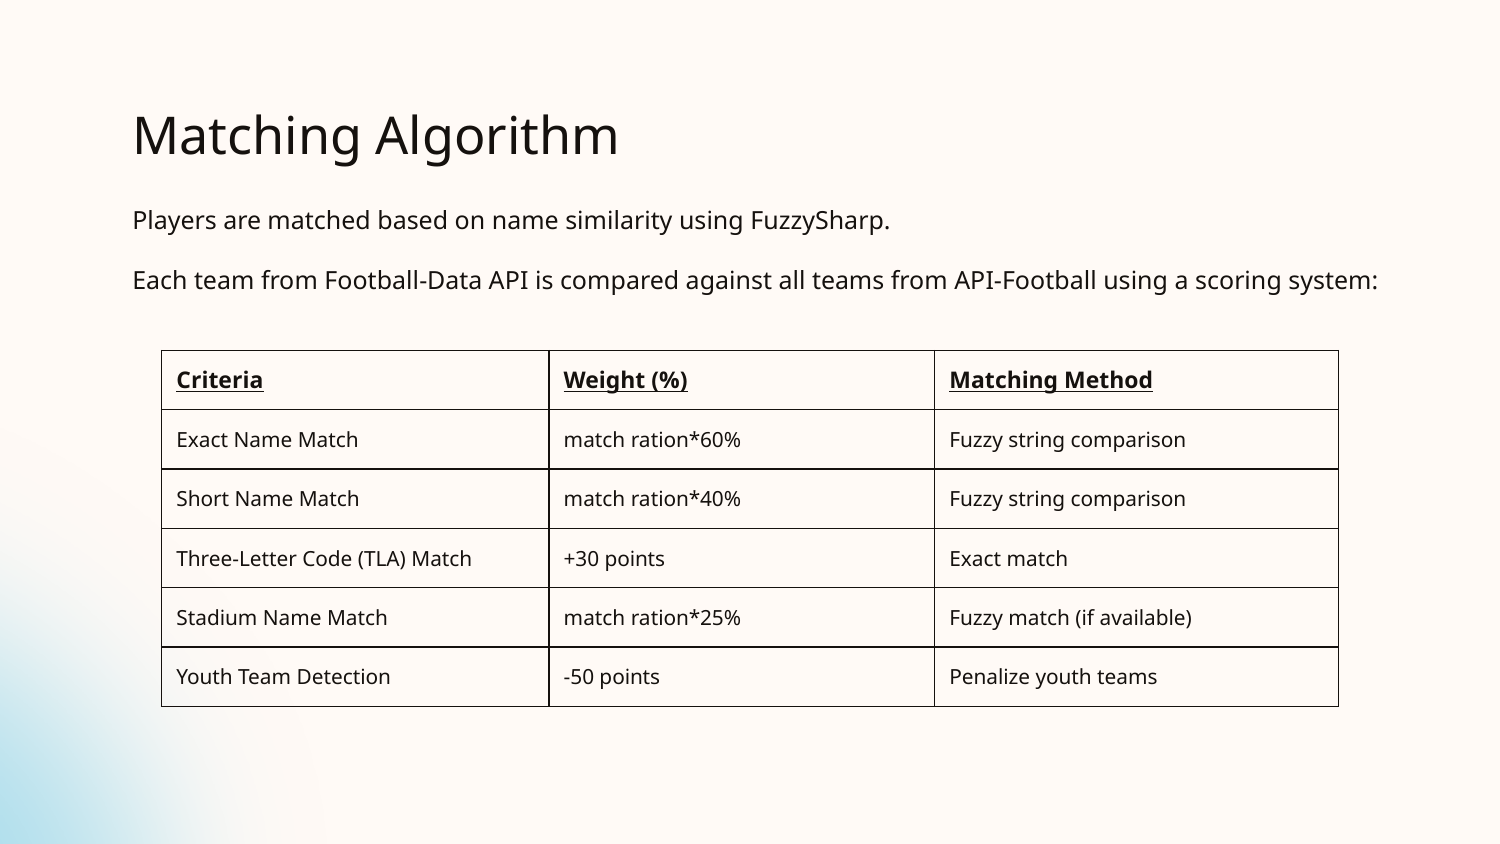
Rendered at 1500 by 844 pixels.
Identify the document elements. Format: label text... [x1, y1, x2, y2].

table_cell Fuzzy string comparison [935, 470, 1338, 528]
table_cell Fuzzy string comparison [935, 410, 1338, 468]
table_cell Exact Name Match [162, 410, 548, 468]
table_cell +30 points [550, 529, 934, 587]
subtitle Players are matched based on name similarity using FuzzySharp. Each team from Football-Data API is compared against all teams from API-Football using a scoring system: [117, 189, 1422, 296]
table_header Weight (%) [550, 351, 934, 409]
table_cell Stadium Name Match [162, 588, 548, 646]
title Matching Algorithm [117, 87, 1383, 178]
table_cell match ration*40% [550, 470, 934, 528]
table_cell Penalize youth teams [935, 648, 1338, 706]
table_cell Three-Letter Code (TLA) Match [162, 529, 548, 587]
table_cell Short Name Match [162, 470, 548, 528]
table_cell Exact match [935, 529, 1338, 587]
table_cell -50 points [550, 648, 934, 706]
table_cell match ration*60% [550, 410, 934, 468]
table_cell Youth Team Detection [162, 648, 548, 706]
picture [0, 104, 673, 844]
table_cell Fuzzy match (if available) [935, 588, 1338, 646]
table_header Matching Method [935, 351, 1338, 409]
table_cell match ration*25% [550, 588, 934, 646]
table_header Criteria [162, 351, 548, 409]
